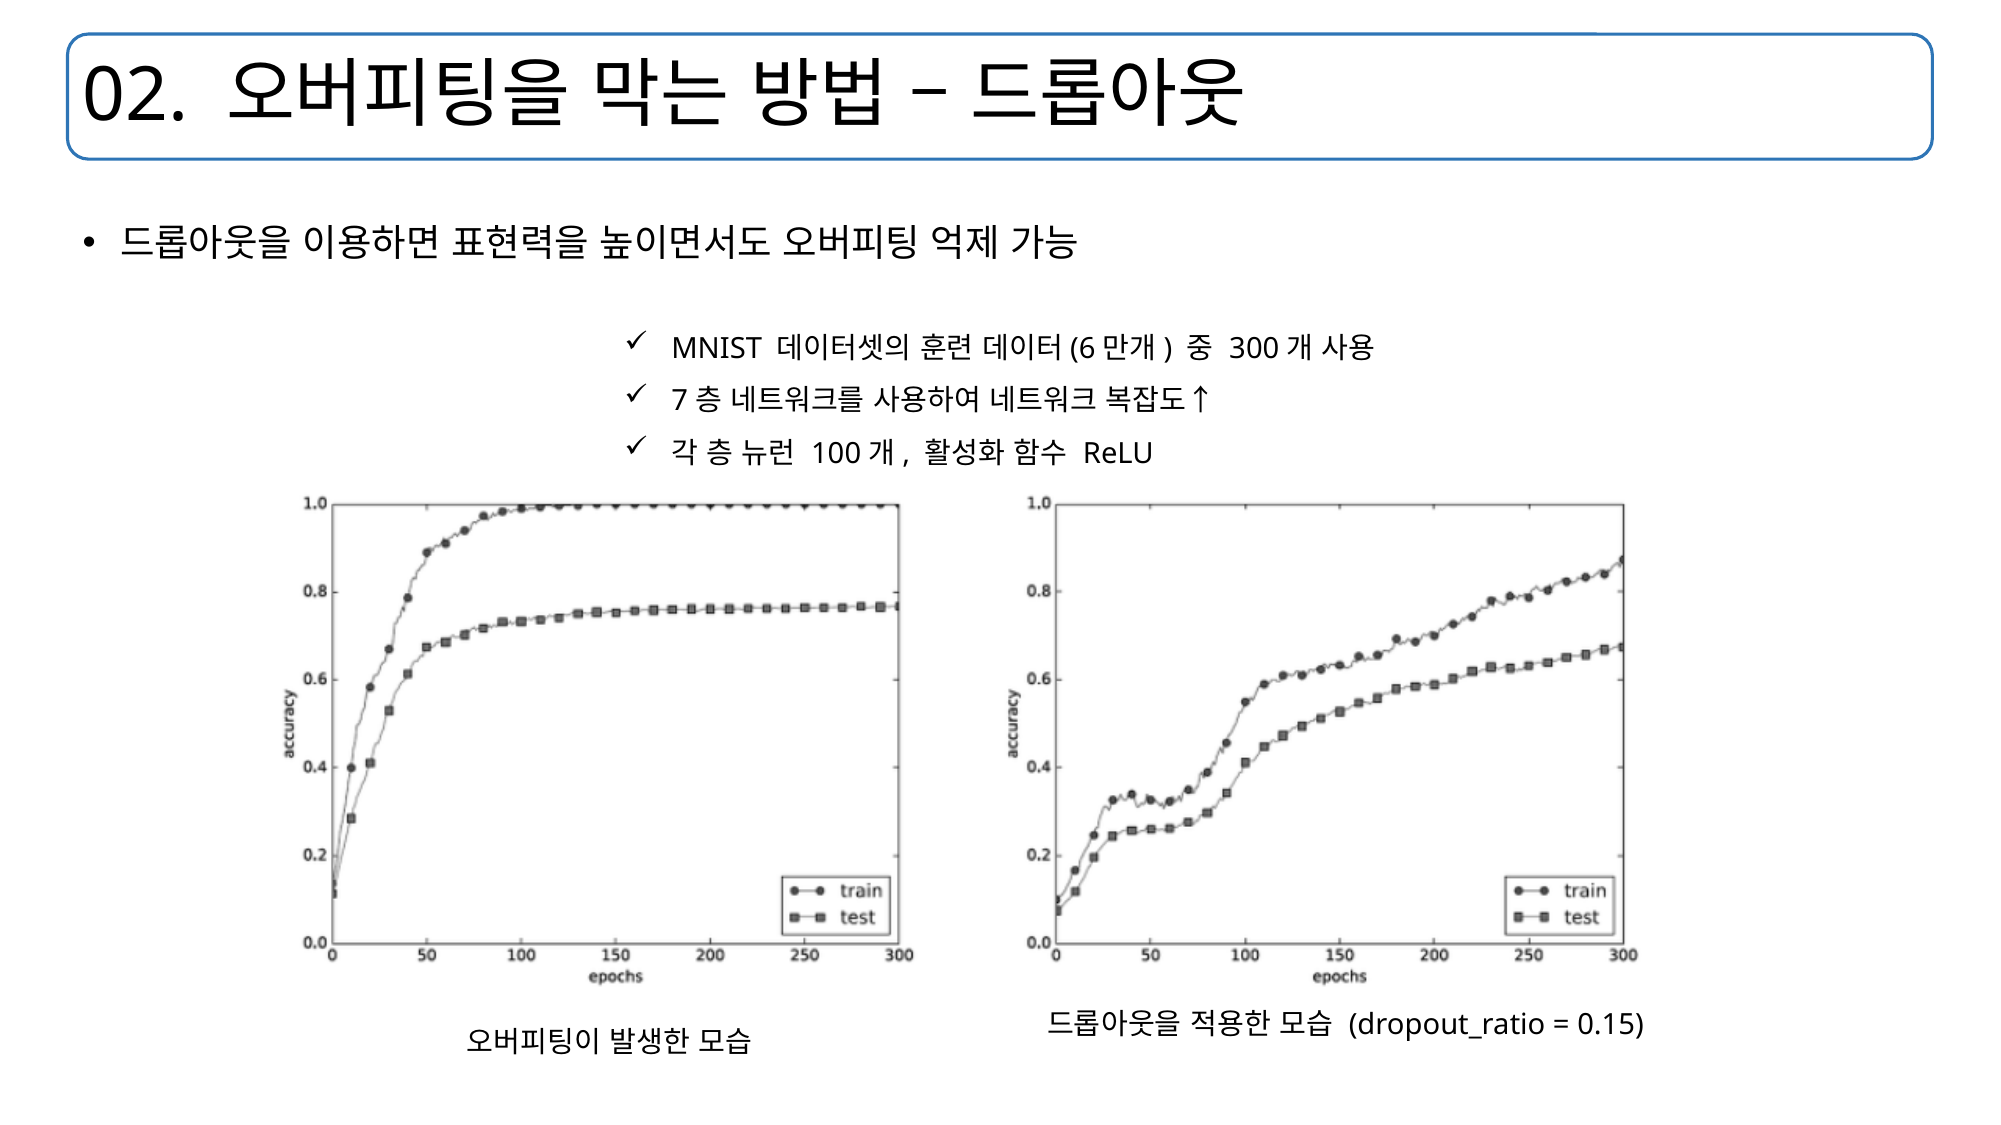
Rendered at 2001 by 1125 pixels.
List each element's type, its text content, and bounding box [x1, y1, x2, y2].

title 02. 오버피팅을 막는 방법 – 드롭아웃 [67, 34, 1933, 160]
text_box 드롭아웃을 적용한 모습 (dropout_ratio = 0.15) [1032, 1007, 1659, 1048]
text_box MNIST 데이터셋의 훈련 데이터(6만개) 중 300개 사용 7층 네트워크를 사용하여 네트워크 복잡도↑ 각 층 뉴런 100개, 활성화 함수 ReLU [609, 304, 1391, 473]
text_box 오버피팅이 발생한 모습 [451, 1015, 768, 1066]
list 드롭아웃을 이용하면 표현력을 높이면서도 오버피팅 억제 가능 [67, 189, 1933, 1019]
picture [269, 473, 1659, 1007]
